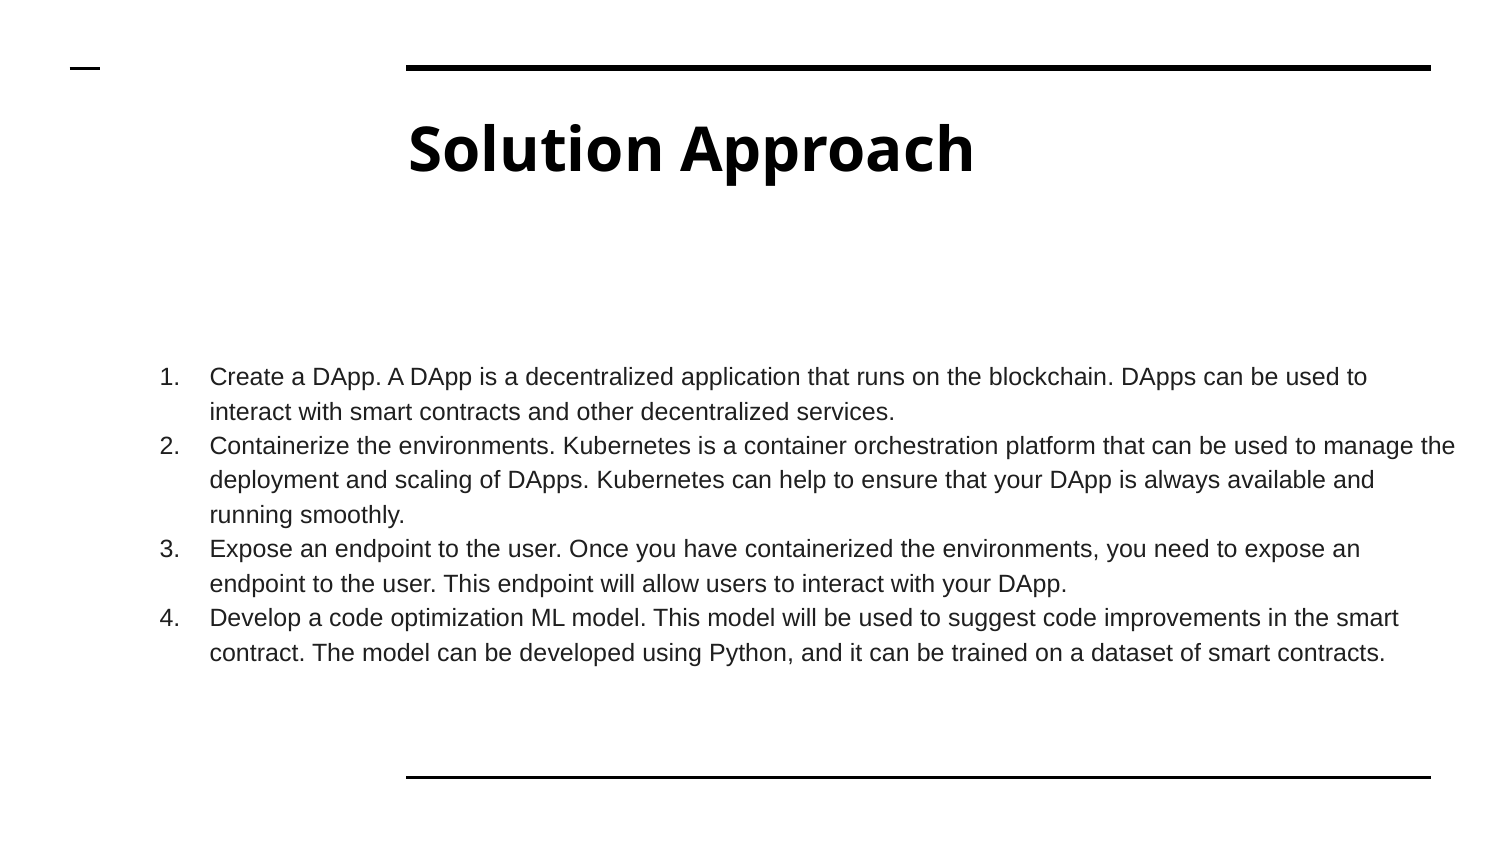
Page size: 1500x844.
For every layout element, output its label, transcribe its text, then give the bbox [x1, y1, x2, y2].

title Solution Approach [393, 94, 1431, 199]
list Create a DApp. A DApp is a decentralized application that runs on the blockchain. DApps can be used to interact with smart contracts and other decentralized services. Containerize the environments. Kubernetes is a container orchestration platform that can be used to manage the deployment and scaling of DApps. Kubernetes can help to ensure that your DApp is always available and running smoothly. Expose an endpoint to the user. Once you have containerized the environments, you need to expose an endpoint to the user. This endpoint will allow users to interact with your DApp. Develop a code optimization ML model. This model will be used to suggest code improvements in the smart contract. The model can be developed using Python, and it can be trained on a dataset of smart contracts. [119, 341, 1475, 844]
